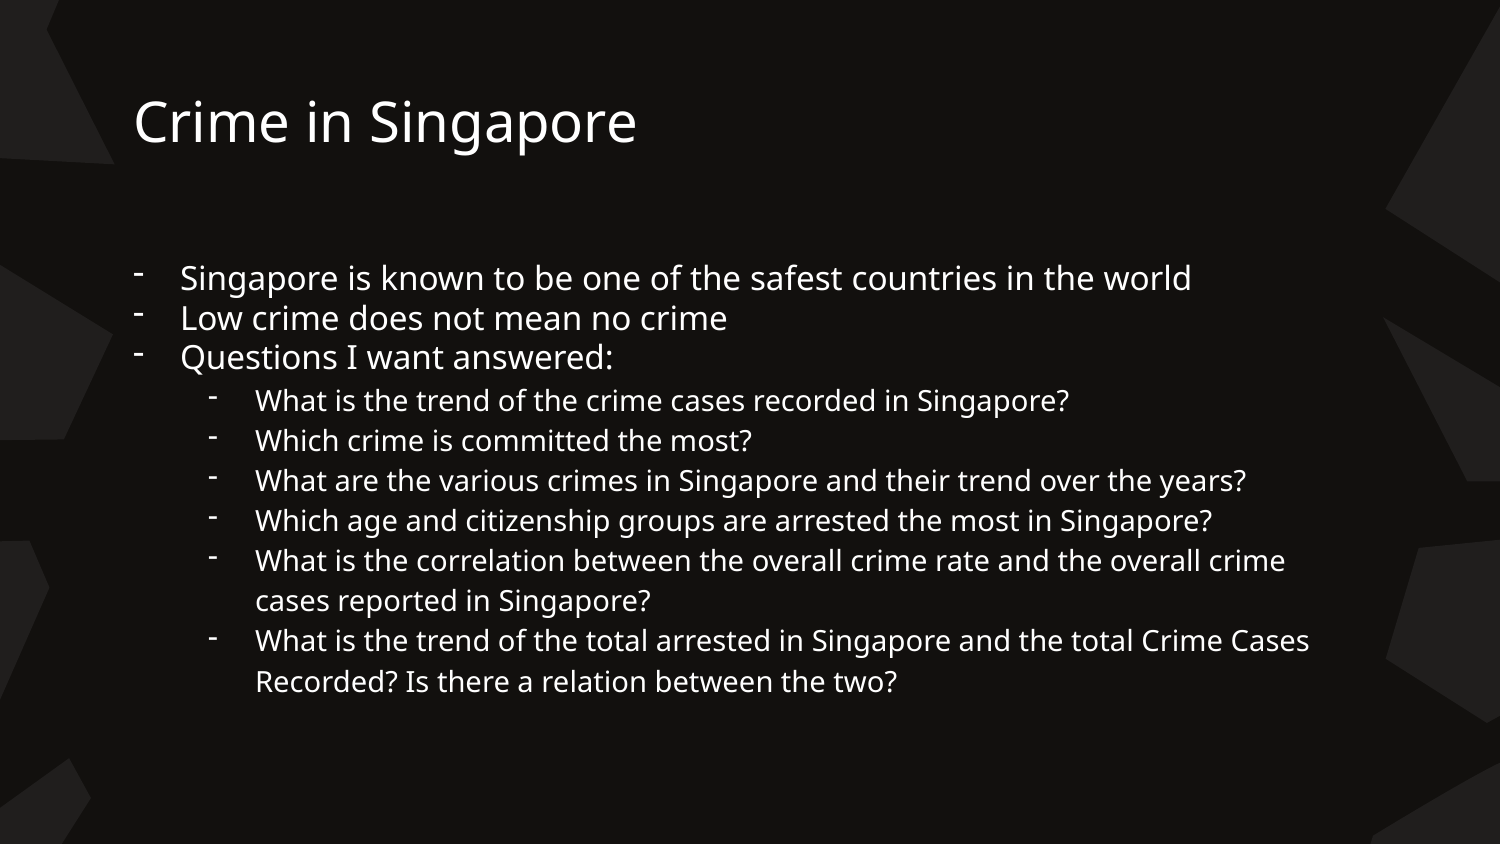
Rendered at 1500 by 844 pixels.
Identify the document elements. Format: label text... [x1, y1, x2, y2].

title Crime in Singapore [118, 72, 1382, 167]
list Singapore is known to be one of the safest countries in the world Low crime does not mean no crime Questions I want answered: What is the trend of the crime cases recorded in Singapore? Which crime is committed the most? What are the various crimes in Singapore and their trend over the years? Which age and citizenship groups are arrested the most in Singapore? What is the correlation between the overall crime rate and the overall crime cases reported in Singapore? What is the trend of the total arrested in Singapore and the total Crime Cases Recorded? Is there a relation between the two? [118, 199, 1382, 756]
